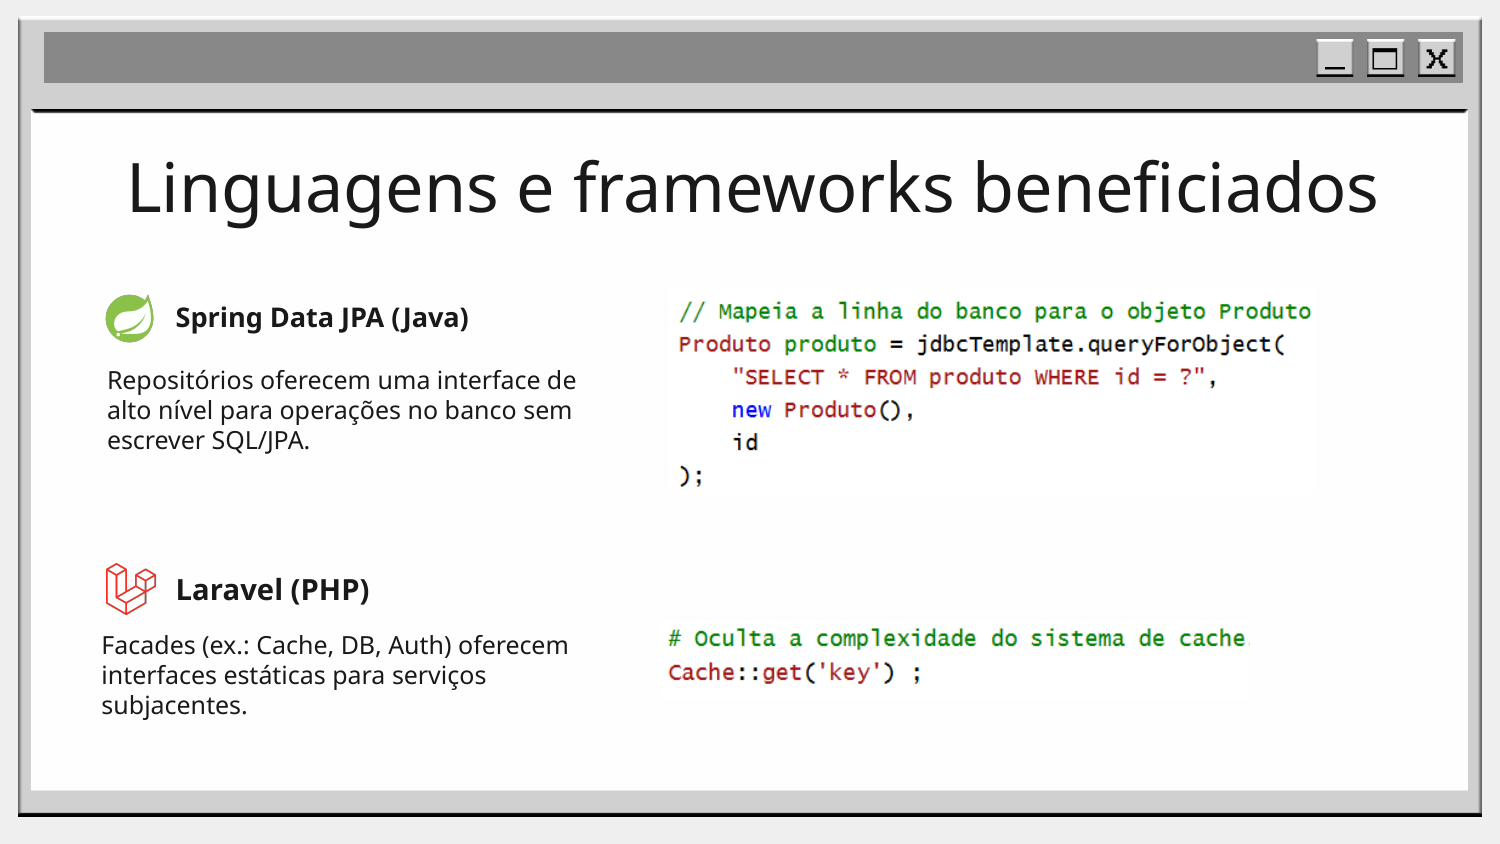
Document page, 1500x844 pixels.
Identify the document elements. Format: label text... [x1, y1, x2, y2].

text_box Laravel (PHP) [193, 555, 545, 621]
picture [13, 12, 1486, 821]
text_box Spring Data JPA (Java) [160, 285, 588, 349]
title Linguagens e frameworks beneficiados [110, 129, 1402, 244]
subtitle Repositórios oferecem uma interface de alto nível para operações no banco sem escrever SQL/JPA. [92, 349, 600, 499]
subtitle Facades (ex.: Cache, DB, Auth) oferecem interfaces estáticas para serviços subjacentes. [86, 614, 595, 735]
